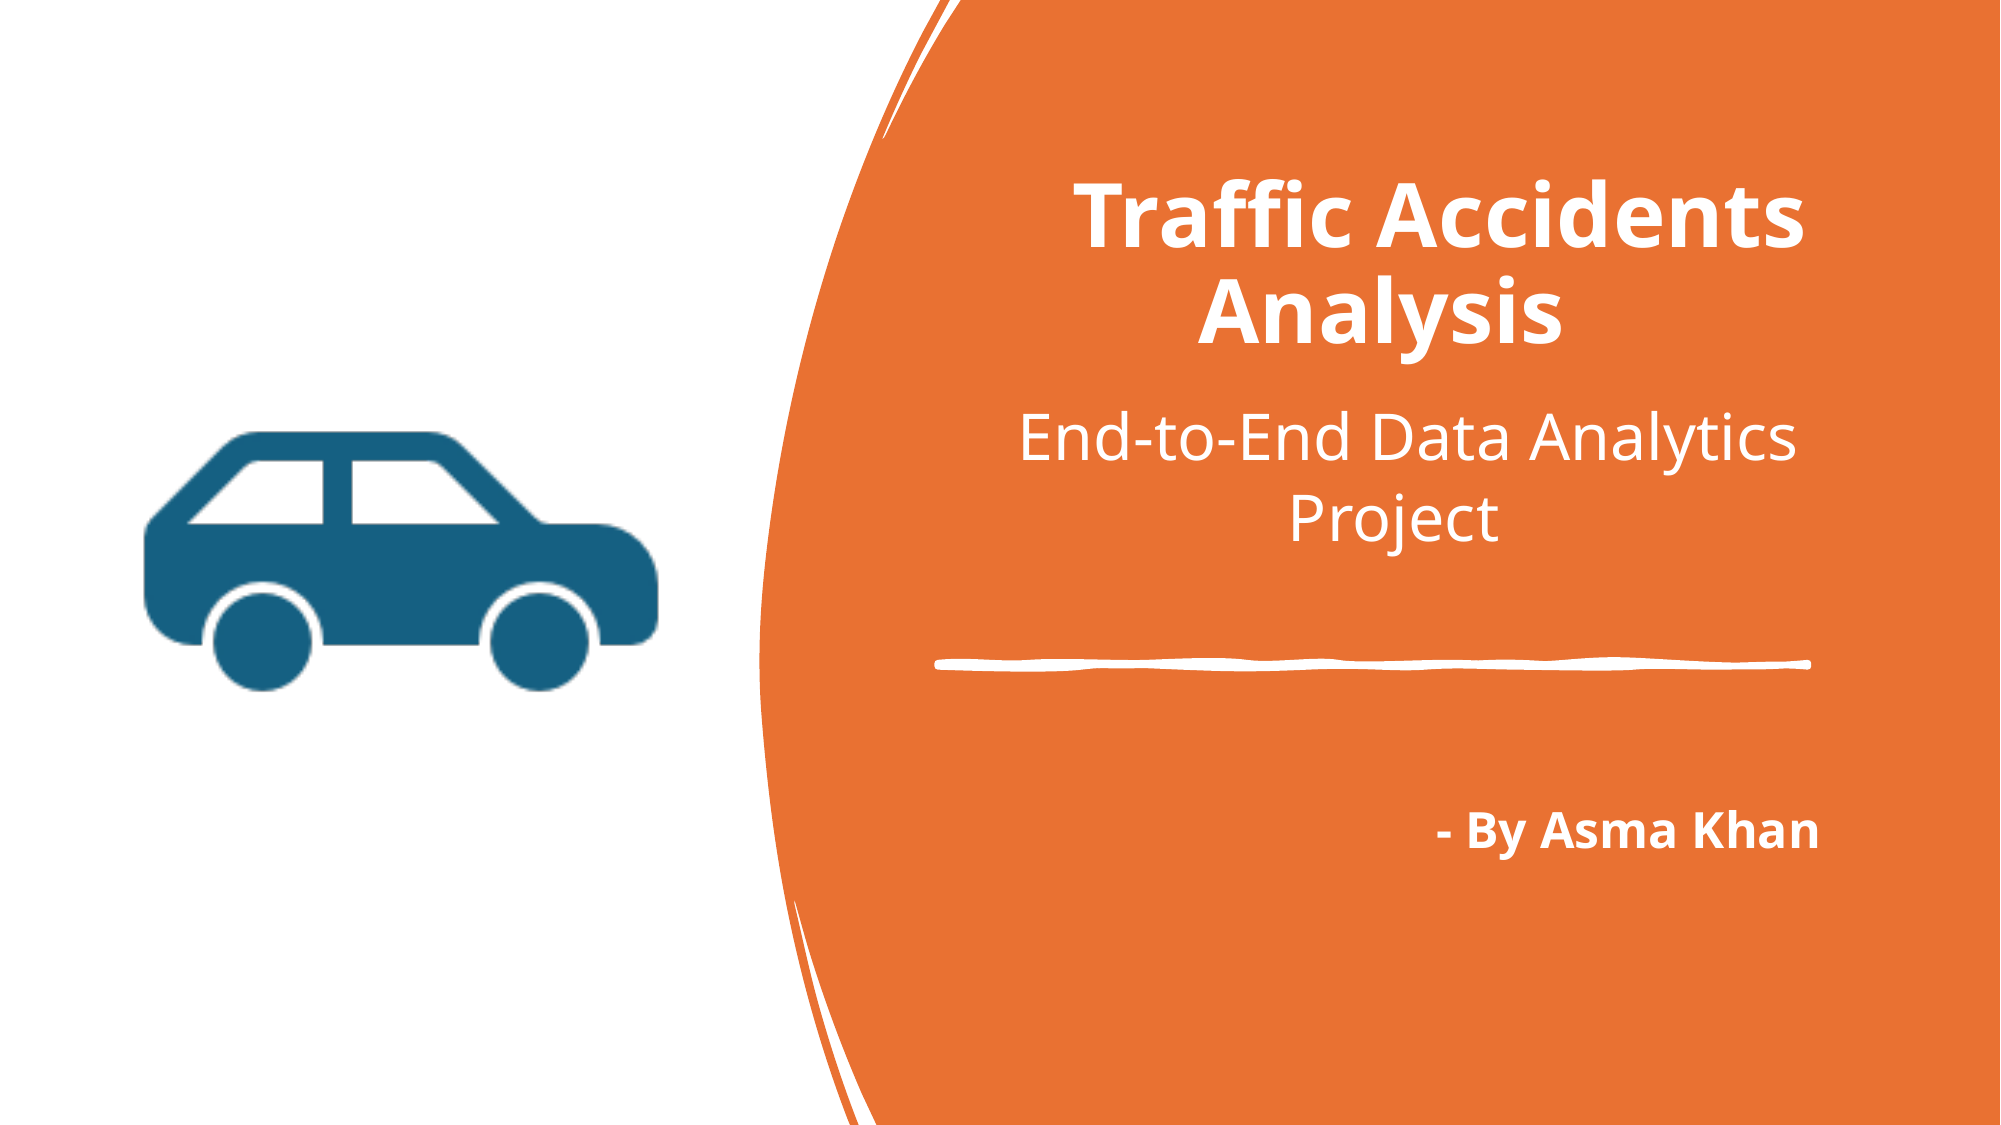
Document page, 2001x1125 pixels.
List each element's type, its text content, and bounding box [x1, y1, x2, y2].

text_box [936, 659, 1810, 670]
title Traffic Accidents Analysis End-to-End Data Analytics Project [894, 161, 1894, 563]
text_box [889, 0, 960, 125]
picture [124, 285, 679, 840]
text_box [759, 0, 2000, 1125]
subtitle - By Asma Khan [922, 797, 1849, 985]
text_box [0, 0, 939, 1125]
